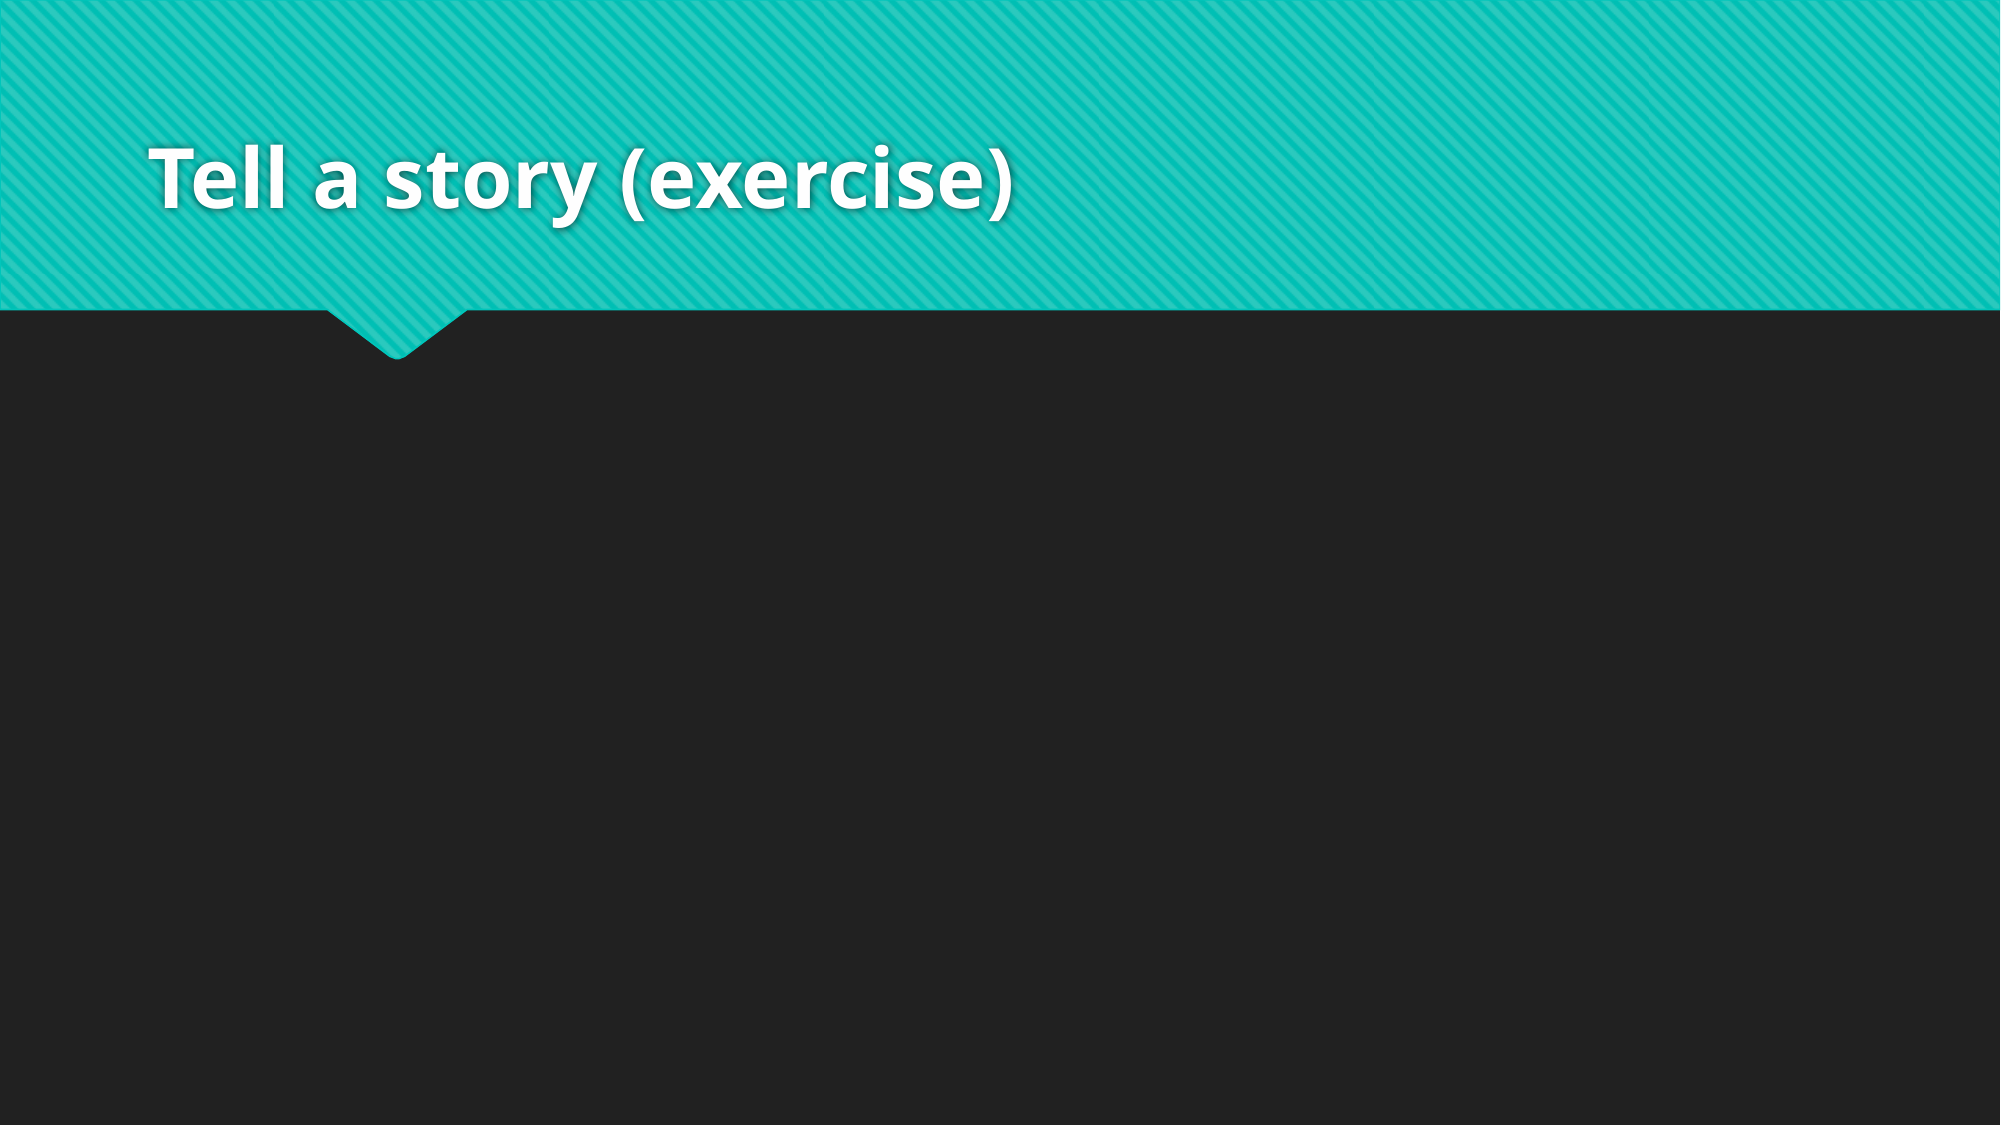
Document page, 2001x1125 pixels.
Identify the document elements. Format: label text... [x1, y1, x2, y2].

title Tell a story (exercise) [132, 73, 1868, 233]
